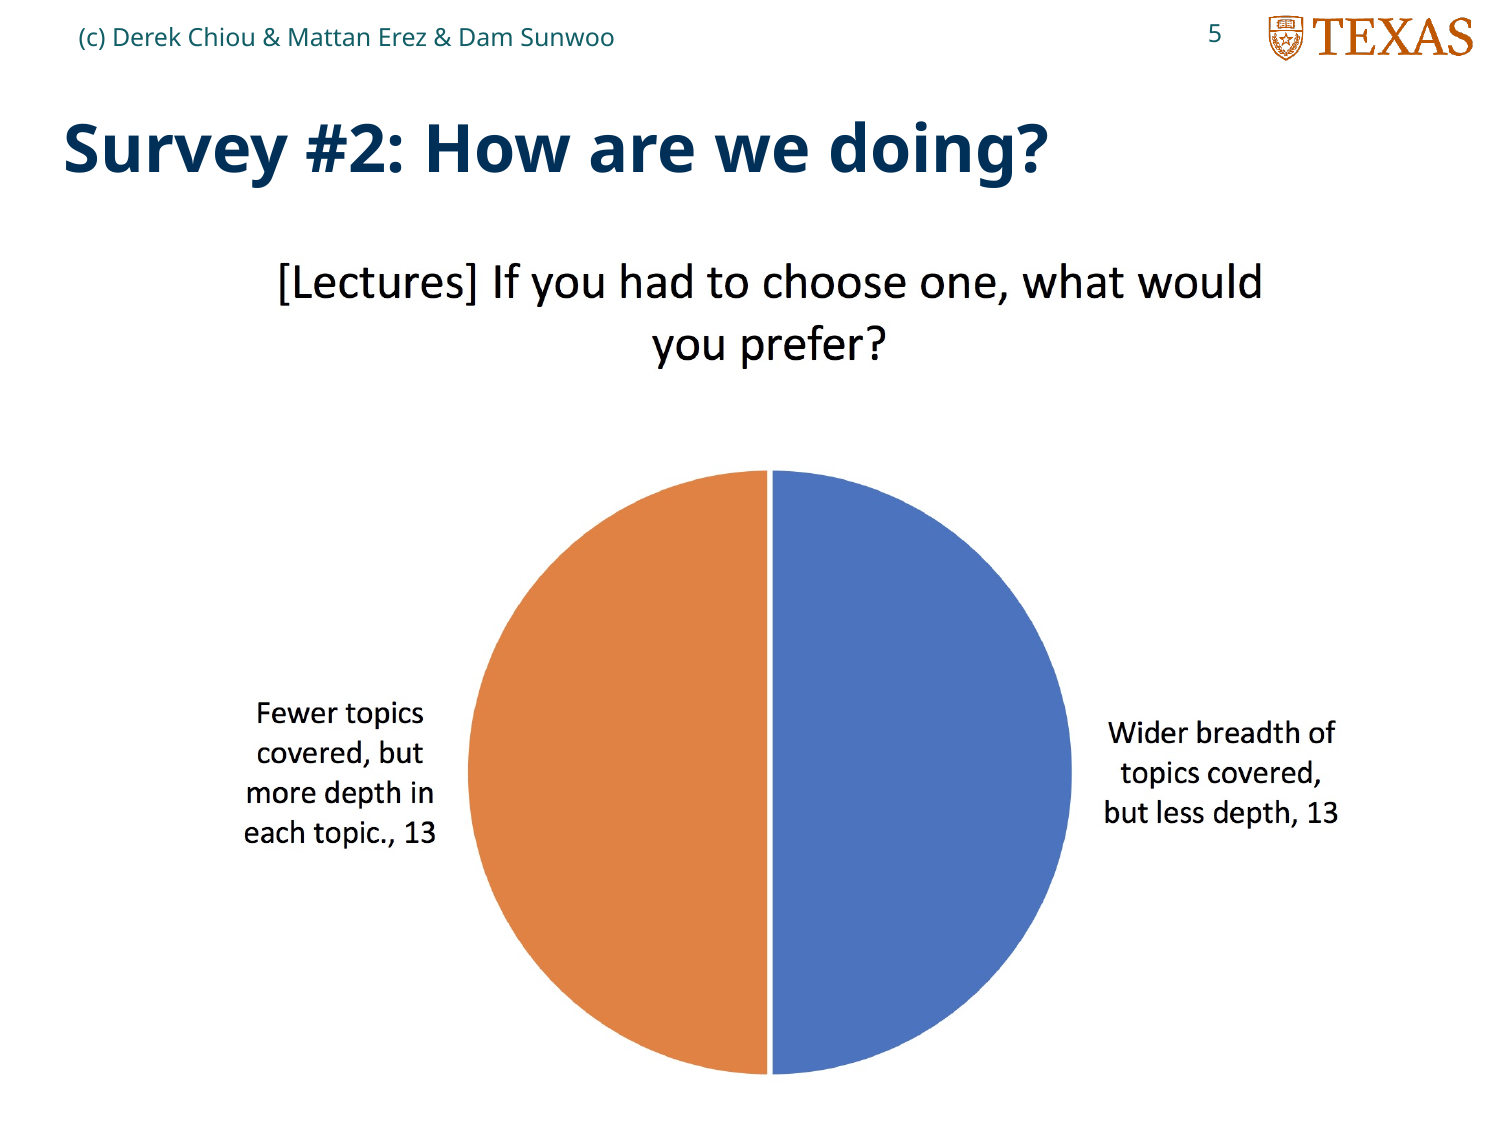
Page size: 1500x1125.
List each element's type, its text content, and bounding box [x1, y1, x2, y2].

title Survey #2: How are we doing? [63, 75, 1475, 223]
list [153, 234, 1397, 1123]
footer (c) Derek Chiou & Mattan Erez & Dam Sunwoo [63, 3, 914, 73]
picture [1268, 12, 1474, 63]
slide_number 5 [1100, 0, 1238, 73]
